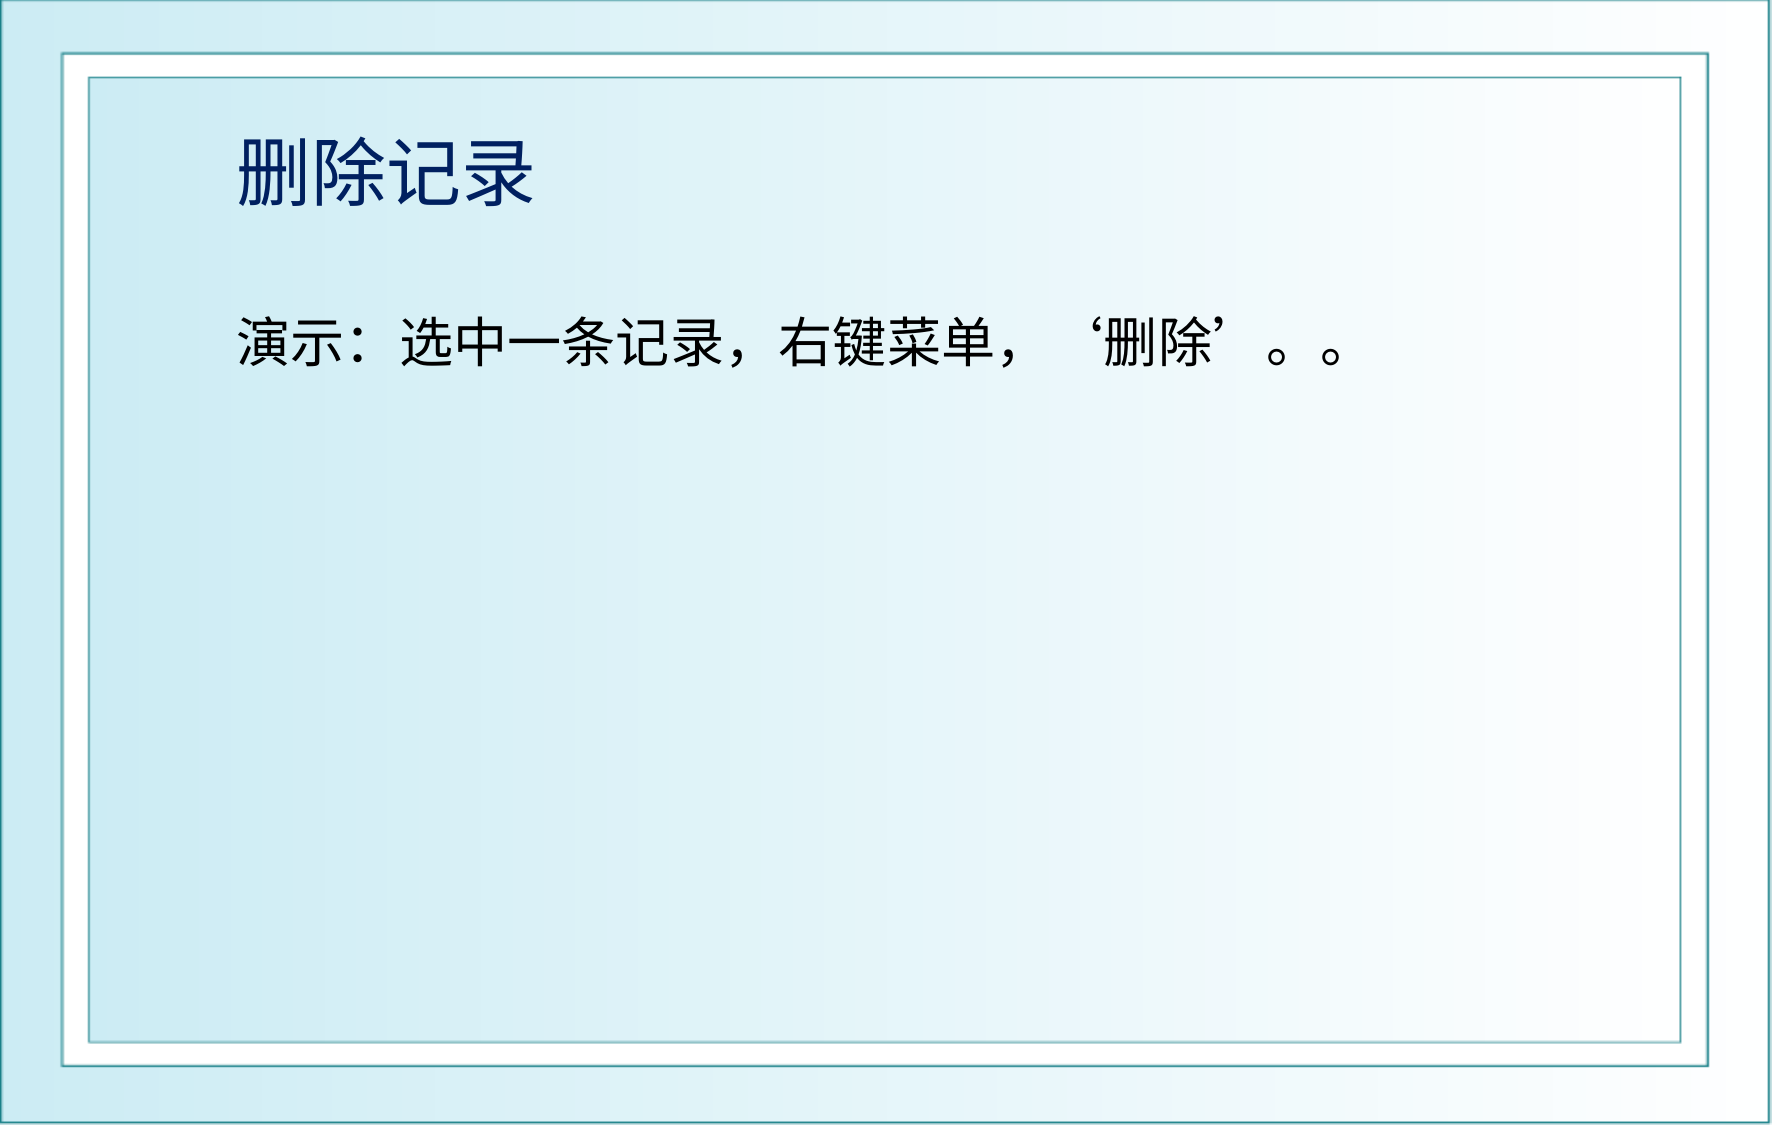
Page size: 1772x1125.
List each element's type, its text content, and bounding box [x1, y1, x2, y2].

picture [0, 0, 1772, 1125]
title 删除记录 [221, 90, 1566, 223]
list 演示：选中一条记录，右键菜单，‘删除’。。 [221, 287, 1566, 1006]
